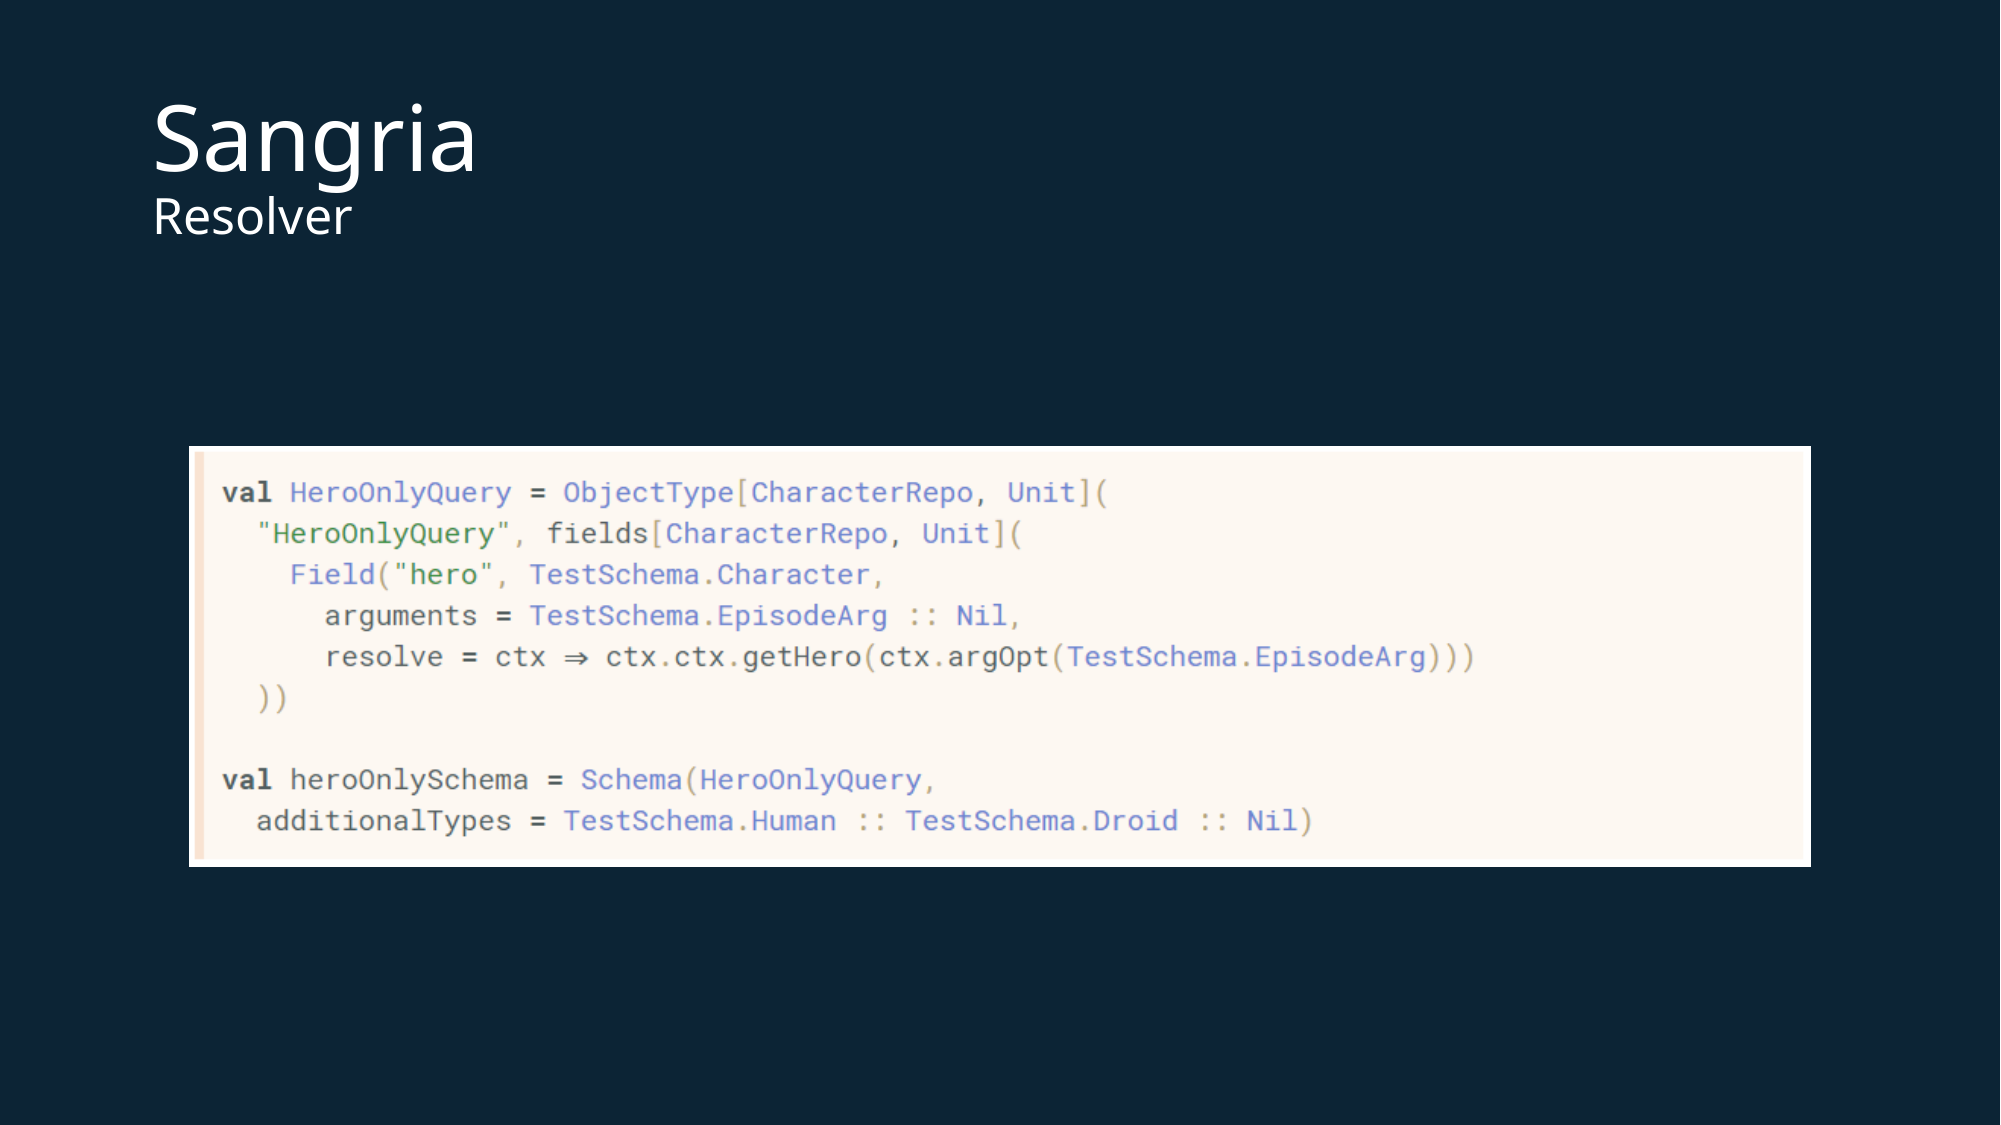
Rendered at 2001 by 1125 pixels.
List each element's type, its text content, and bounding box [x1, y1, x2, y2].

title Sangria Resolver [137, 59, 1863, 278]
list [189, 446, 1811, 867]
